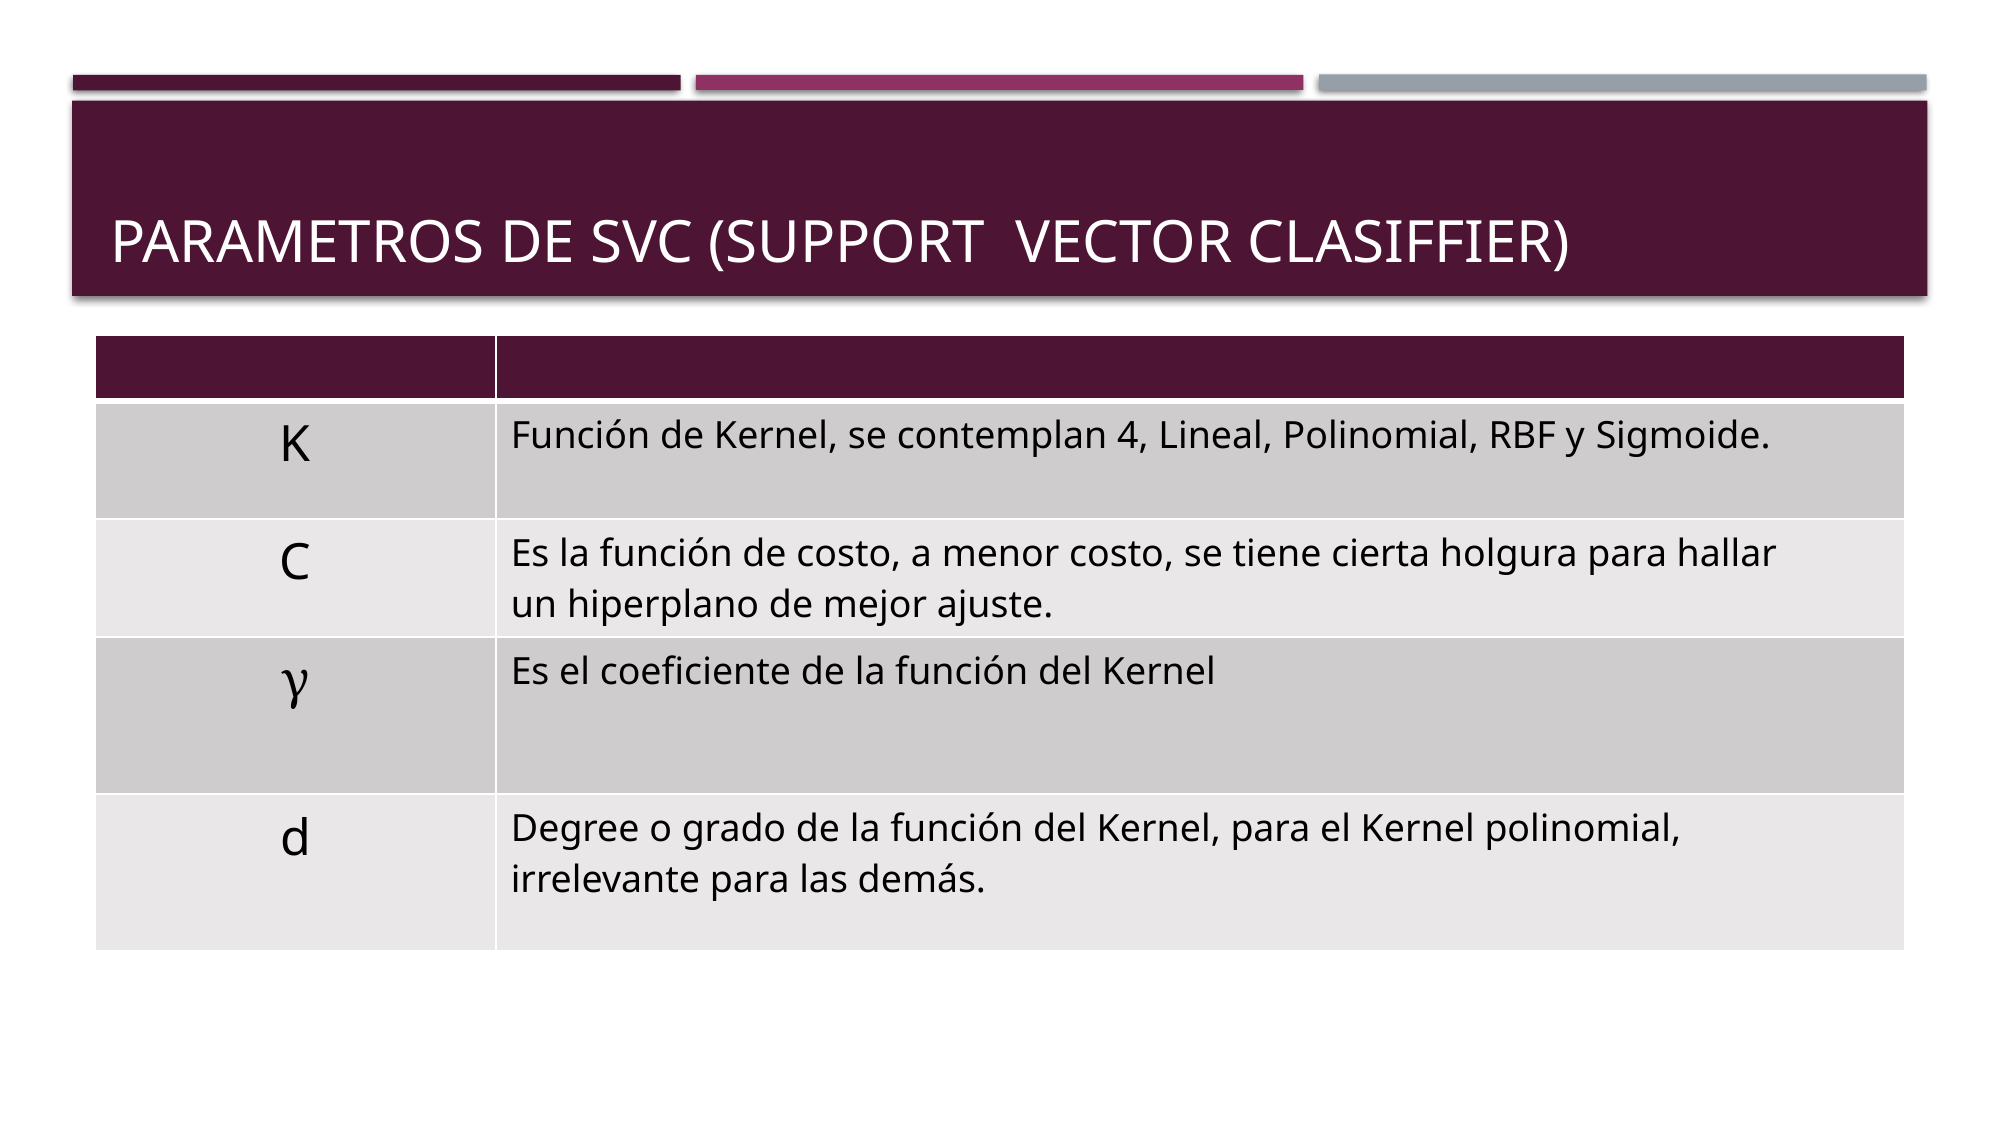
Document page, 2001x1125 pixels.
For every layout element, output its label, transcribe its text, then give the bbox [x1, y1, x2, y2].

table_cell Es el coeficiente de la función del Kernel [497, 638, 1904, 793]
table_cell Degree o grado de la función del Kernel, para el Kernel polinomial, irrelevante para las demás. [497, 795, 1904, 950]
title Parametros de SVC (Support Vector Clasiffier) [95, 115, 1905, 282]
table_header [96, 336, 495, 398]
table_cell γ [96, 638, 495, 793]
table_cell C [96, 520, 495, 636]
table_header [497, 336, 1904, 398]
table_cell K [96, 404, 495, 518]
table_cell Es la función de costo, a menor costo, se tiene cierta holgura para hallar un hiperplano de mejor ajuste. [497, 520, 1904, 636]
table_cell d [96, 795, 495, 950]
table_cell Función de Kernel, se contemplan 4, Lineal, Polinomial, RBF y Sigmoide. [497, 404, 1904, 518]
